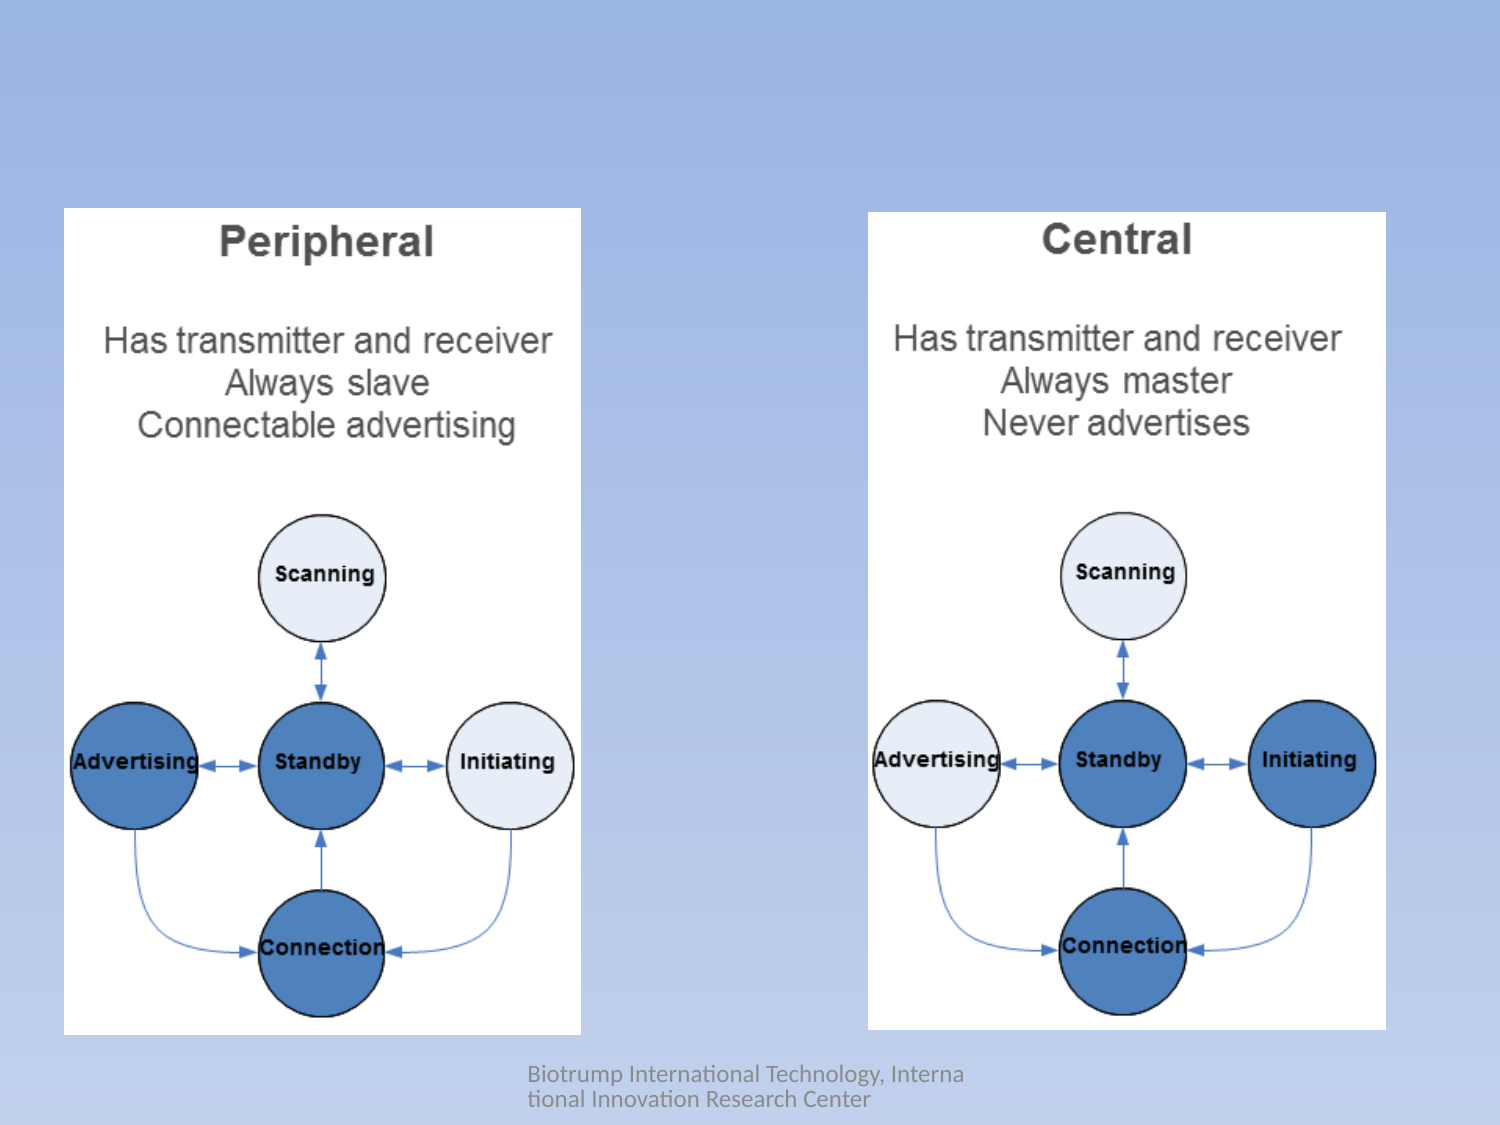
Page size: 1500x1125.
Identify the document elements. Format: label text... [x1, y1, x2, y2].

picture [64, 207, 581, 1035]
footer Biotrump International Technology, International Innovation Research Center [512, 1042, 988, 1103]
picture [867, 212, 1386, 1031]
